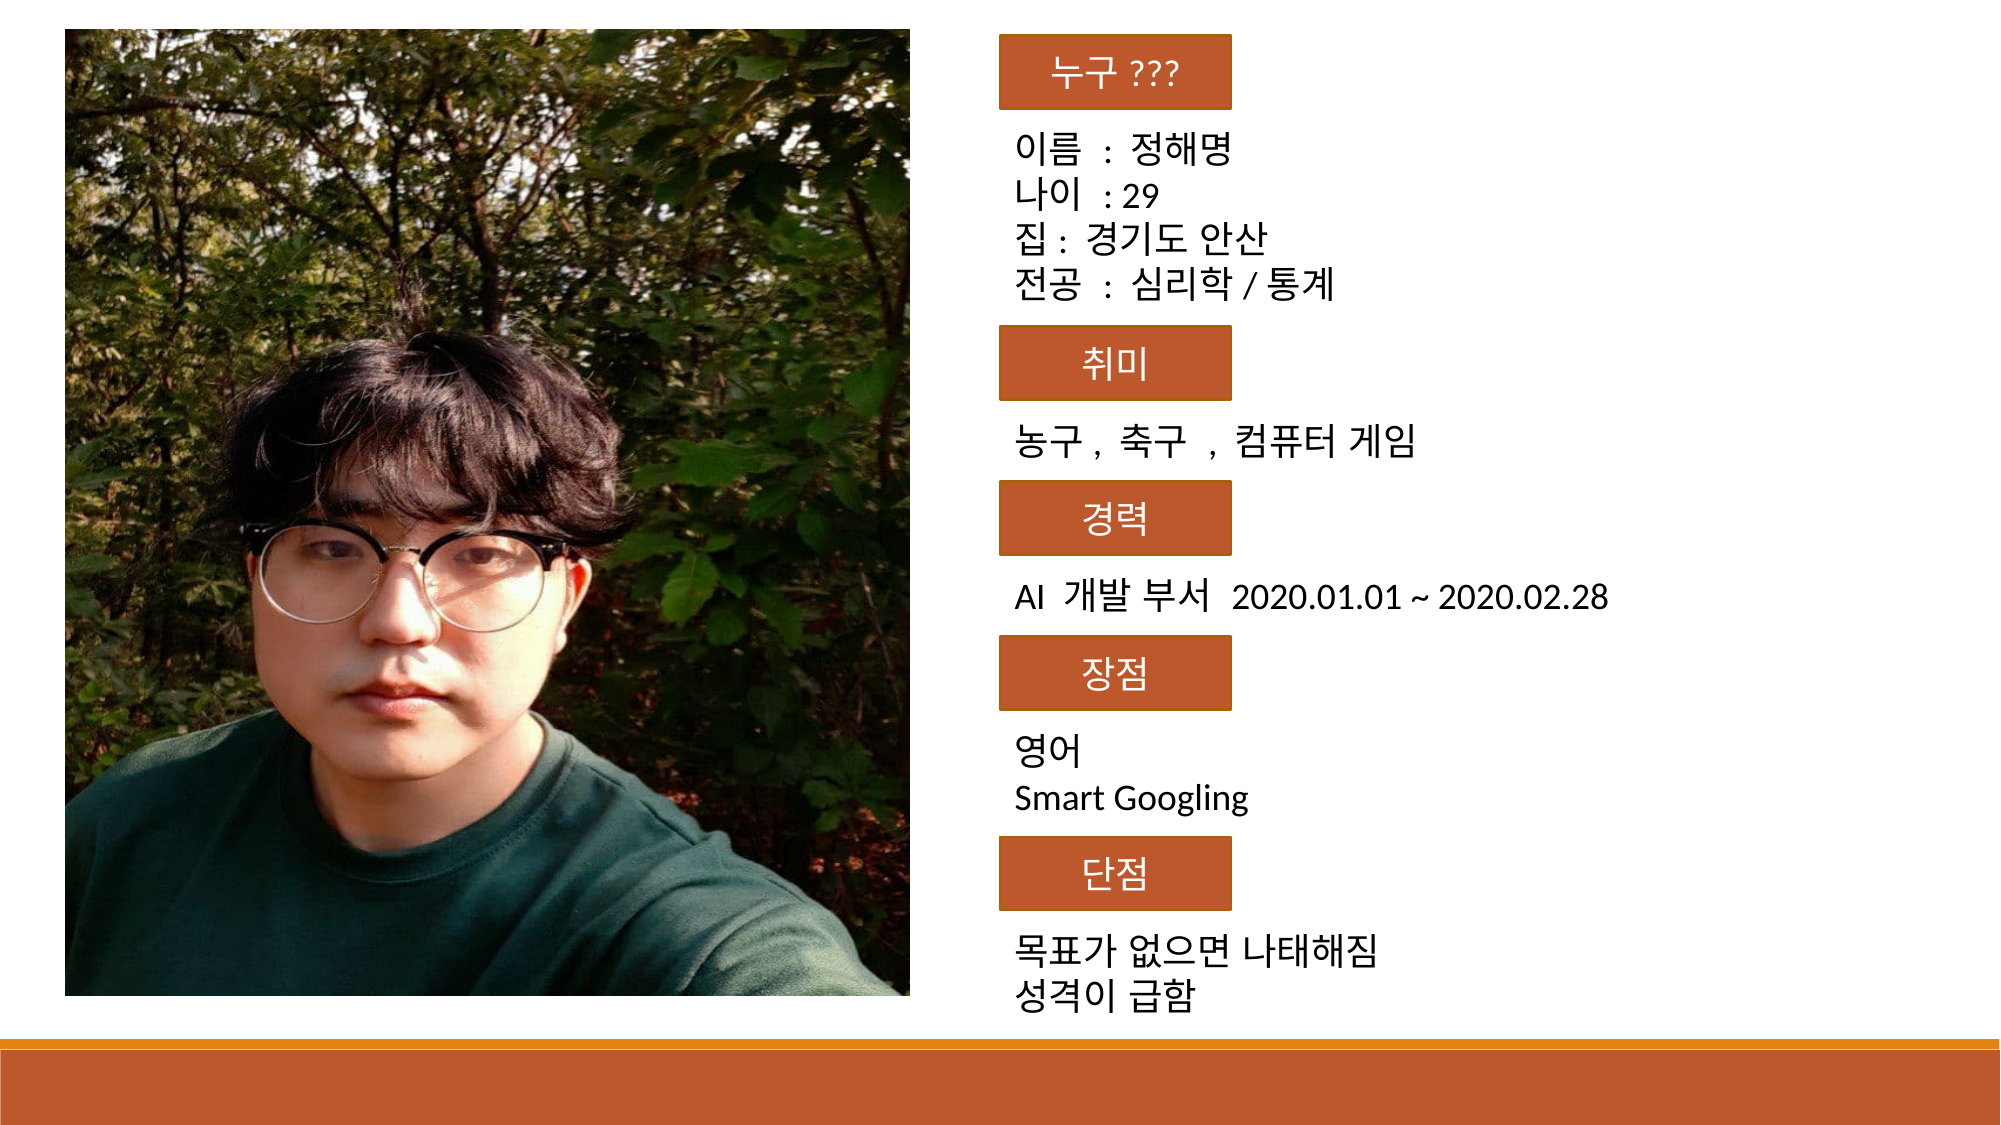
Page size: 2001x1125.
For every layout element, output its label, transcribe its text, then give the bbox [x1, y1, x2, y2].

text_box 누구??? [999, 34, 1232, 110]
text_box 경력 [999, 480, 1232, 556]
text_box 목표가 없으면 나태해짐 성격이 급함 [999, 920, 1935, 1026]
text_box 취미 [999, 325, 1232, 401]
text_box 농구, 축구 , 컴퓨터 게임 [999, 410, 1688, 471]
picture [65, 28, 910, 997]
text_box 영어 Smart Googling [999, 720, 1935, 825]
text_box 단점 [999, 836, 1232, 911]
text_box 장점 [999, 635, 1232, 711]
text_box 이름 : 정해명 나이 : 29 집: 경기도 안산 전공 : 심리학/통계 [999, 118, 1688, 314]
text_box AI 개발 부서 2020.01.01 ~ 2020.02.28 [999, 565, 1935, 625]
